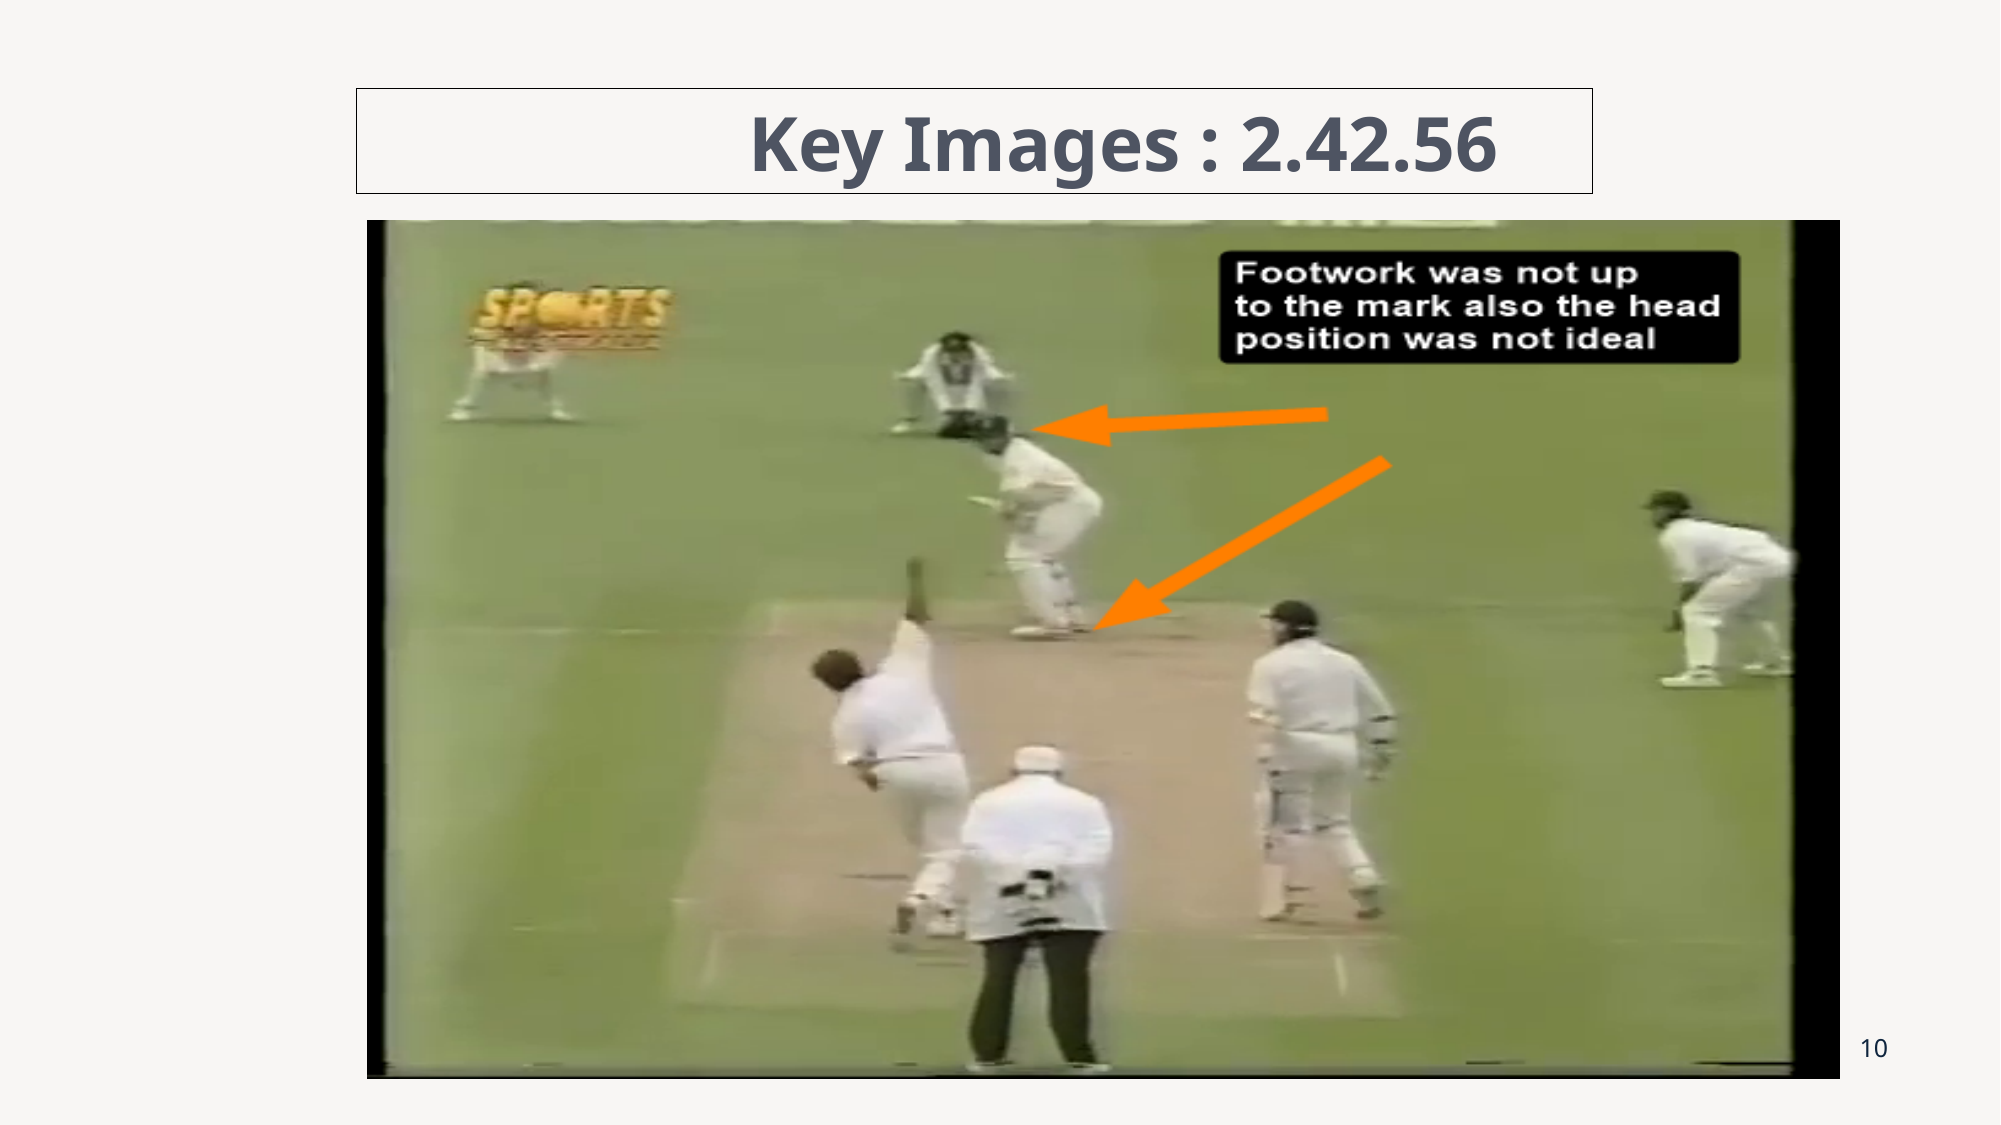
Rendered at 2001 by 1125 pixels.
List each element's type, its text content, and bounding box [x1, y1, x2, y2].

text_box Key Images : 2.42.56 [356, 88, 1593, 194]
picture [367, 220, 1840, 1079]
slide_number 10 [1836, 1020, 1912, 1080]
